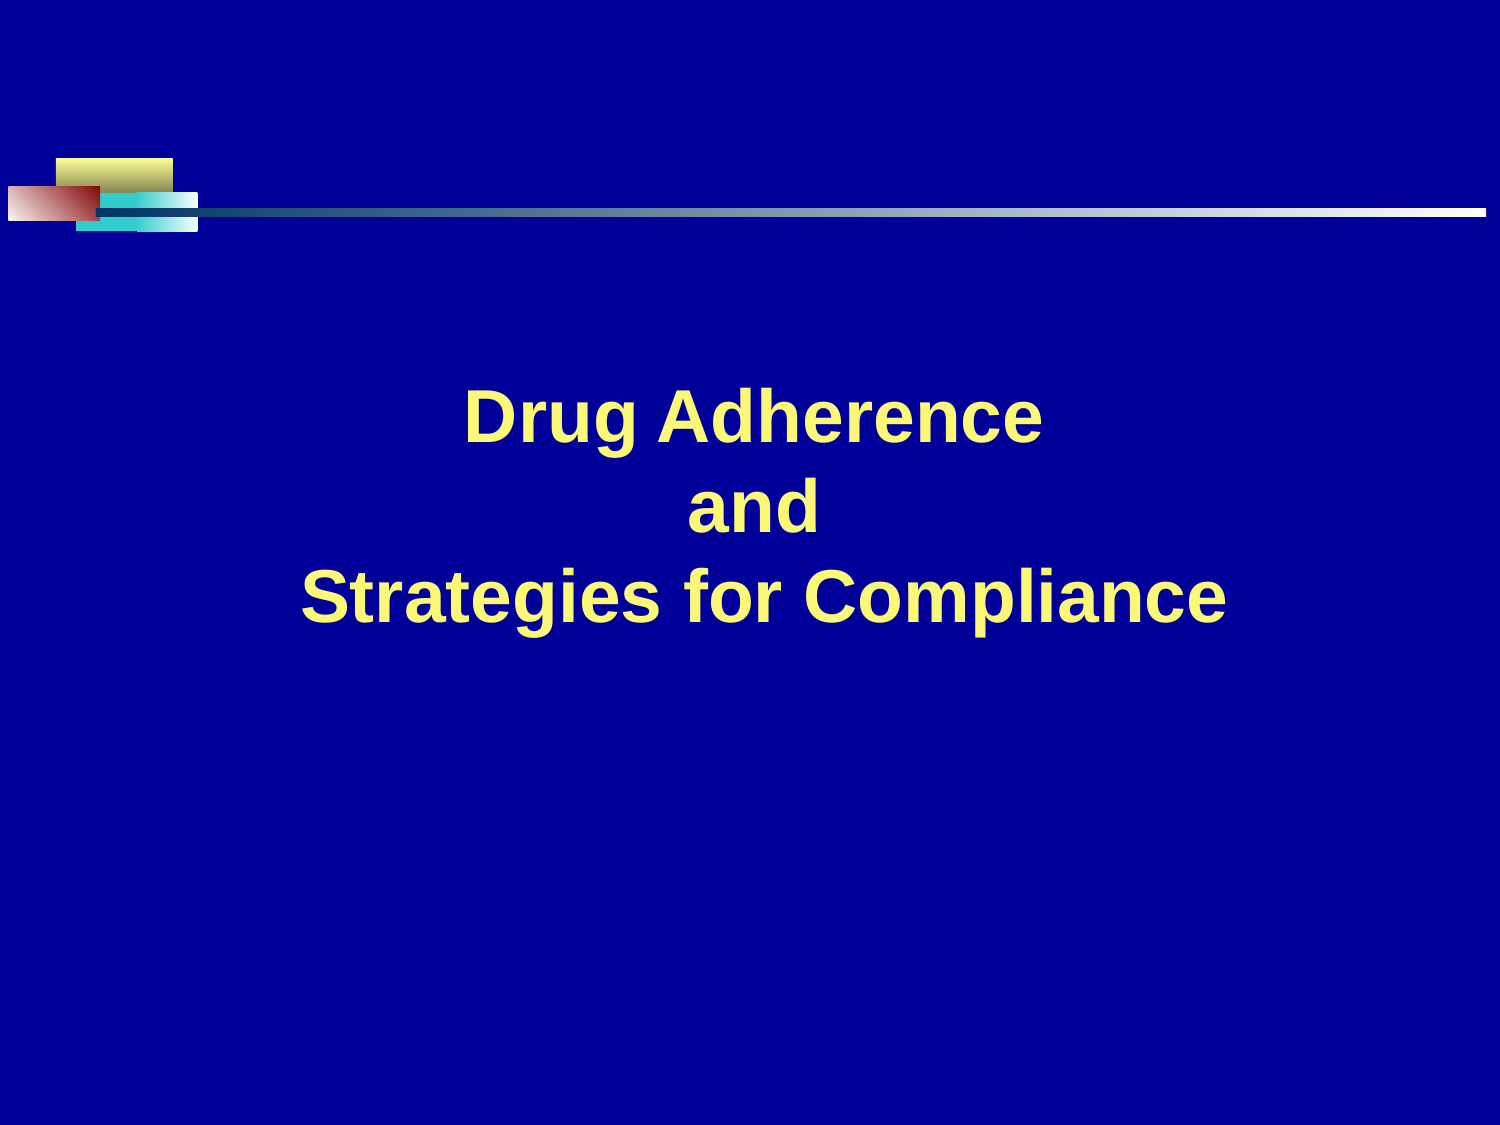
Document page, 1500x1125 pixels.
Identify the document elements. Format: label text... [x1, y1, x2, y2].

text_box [8, 158, 1487, 232]
text_box Drug Adherence and Strategies for Compliance [64, 360, 1465, 646]
